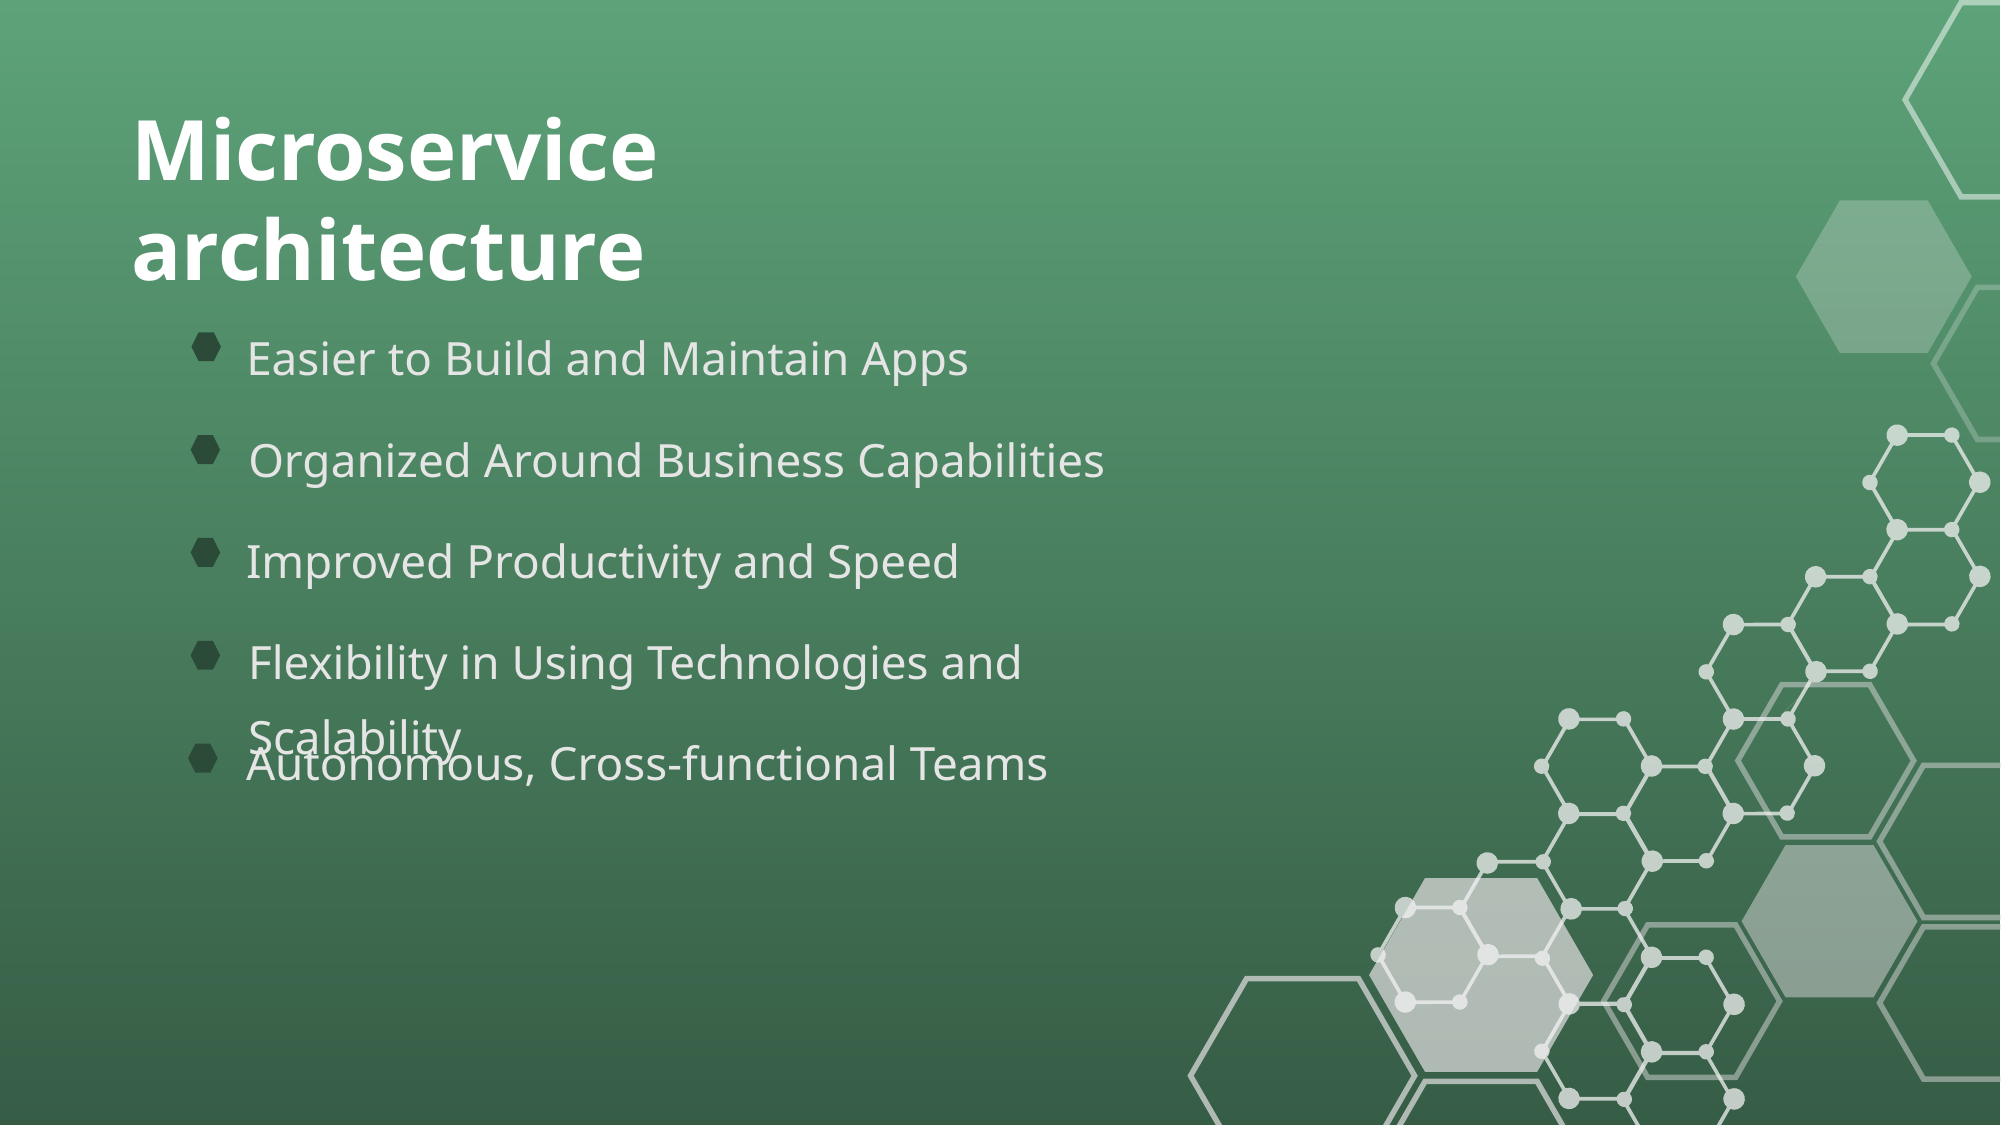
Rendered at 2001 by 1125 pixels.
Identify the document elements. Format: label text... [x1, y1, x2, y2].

text_box [188, 743, 218, 773]
text_box [191, 332, 221, 362]
text_box Easier to Build and Maintain Apps [231, 302, 1204, 393]
text_box [190, 640, 221, 670]
text_box Organized Around Business Capabilities [233, 404, 1123, 494]
text_box Autonomous, Cross-functional Teams [231, 707, 1121, 797]
text_box [190, 537, 221, 567]
text_box [190, 435, 221, 465]
text_box Flexibility in Using Technologies and Scalability [233, 606, 1204, 771]
text_box Improved Productivity and Speed [231, 505, 1111, 595]
text_box Microservice architecture [116, 90, 1037, 305]
